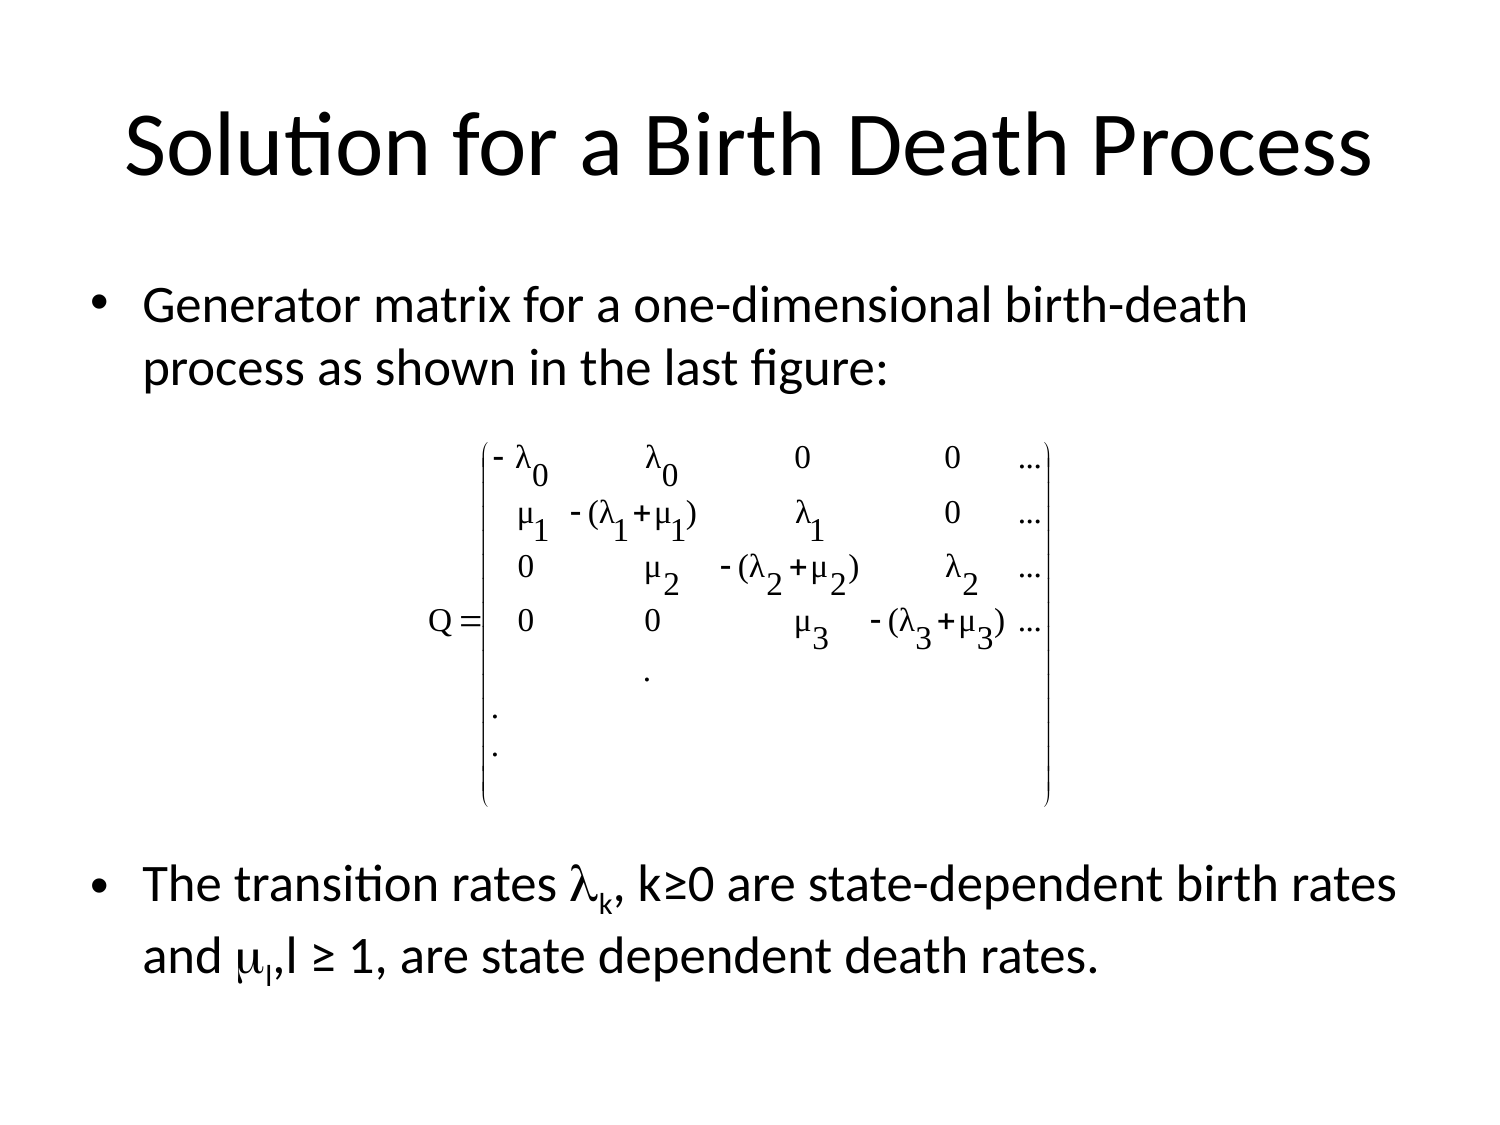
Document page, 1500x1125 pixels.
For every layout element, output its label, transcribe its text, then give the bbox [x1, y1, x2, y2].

title Solution for a Birth Death Process [75, 45, 1425, 233]
list Generator matrix for a one-dimensional birth-death process as shown in the last figure: The transition rates lk, k≥0 are state-dependent birth rates and ml,l ≥ 1, are state dependent death rates. [75, 262, 1425, 1005]
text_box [424, 437, 1057, 813]
